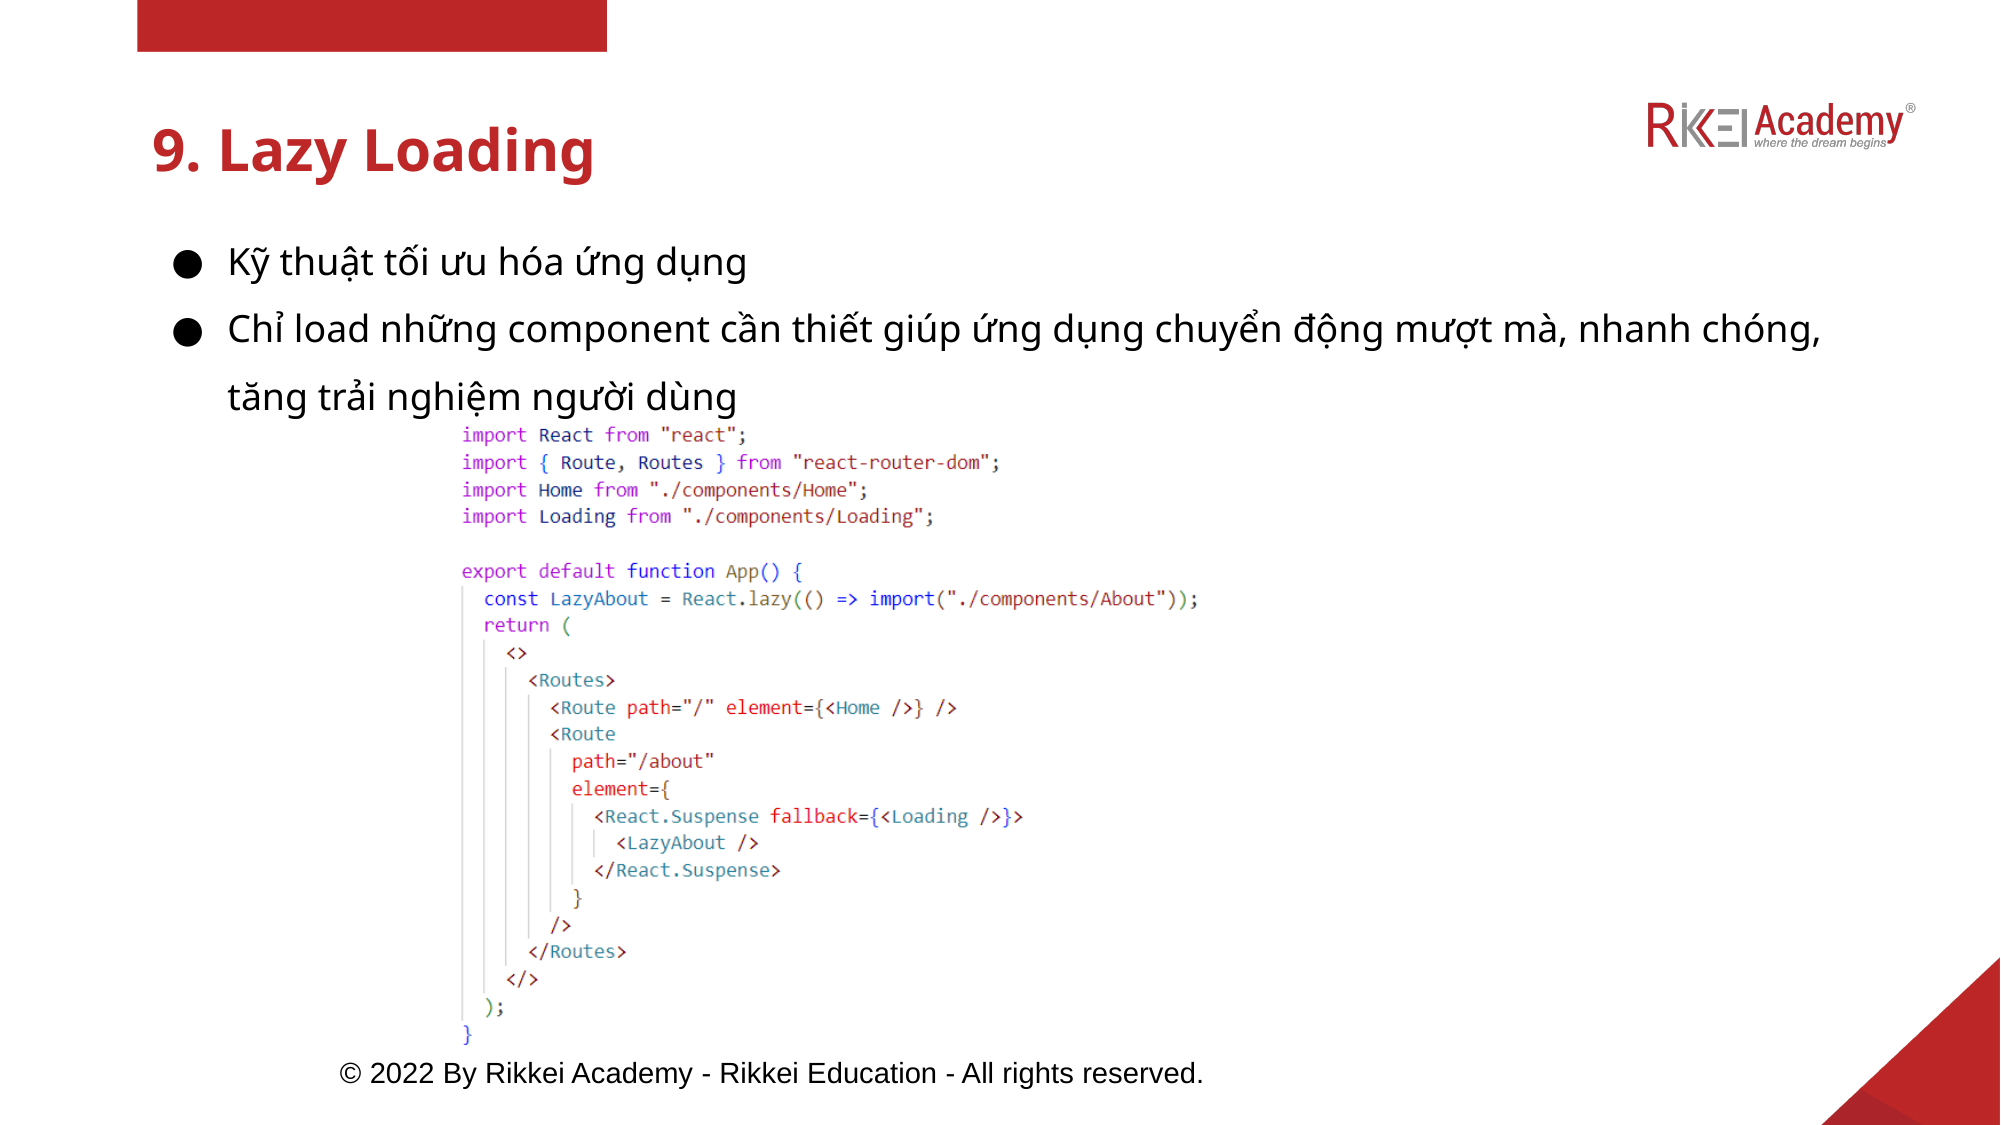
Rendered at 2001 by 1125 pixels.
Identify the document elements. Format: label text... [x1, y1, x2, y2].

picture [1818, 957, 2000, 1125]
picture [449, 421, 1551, 1053]
picture [137, 0, 607, 52]
title 9. Lazy Loading [137, 98, 1526, 207]
list Kỹ thuật tối ưu hóa ứng dụng Chỉ load những component cần thiết giúp ứng dụng chuyển động mượt mà, nhanh chóng, tăng trải nghiệm người dùng [137, 207, 1884, 453]
picture [1623, 53, 1929, 203]
